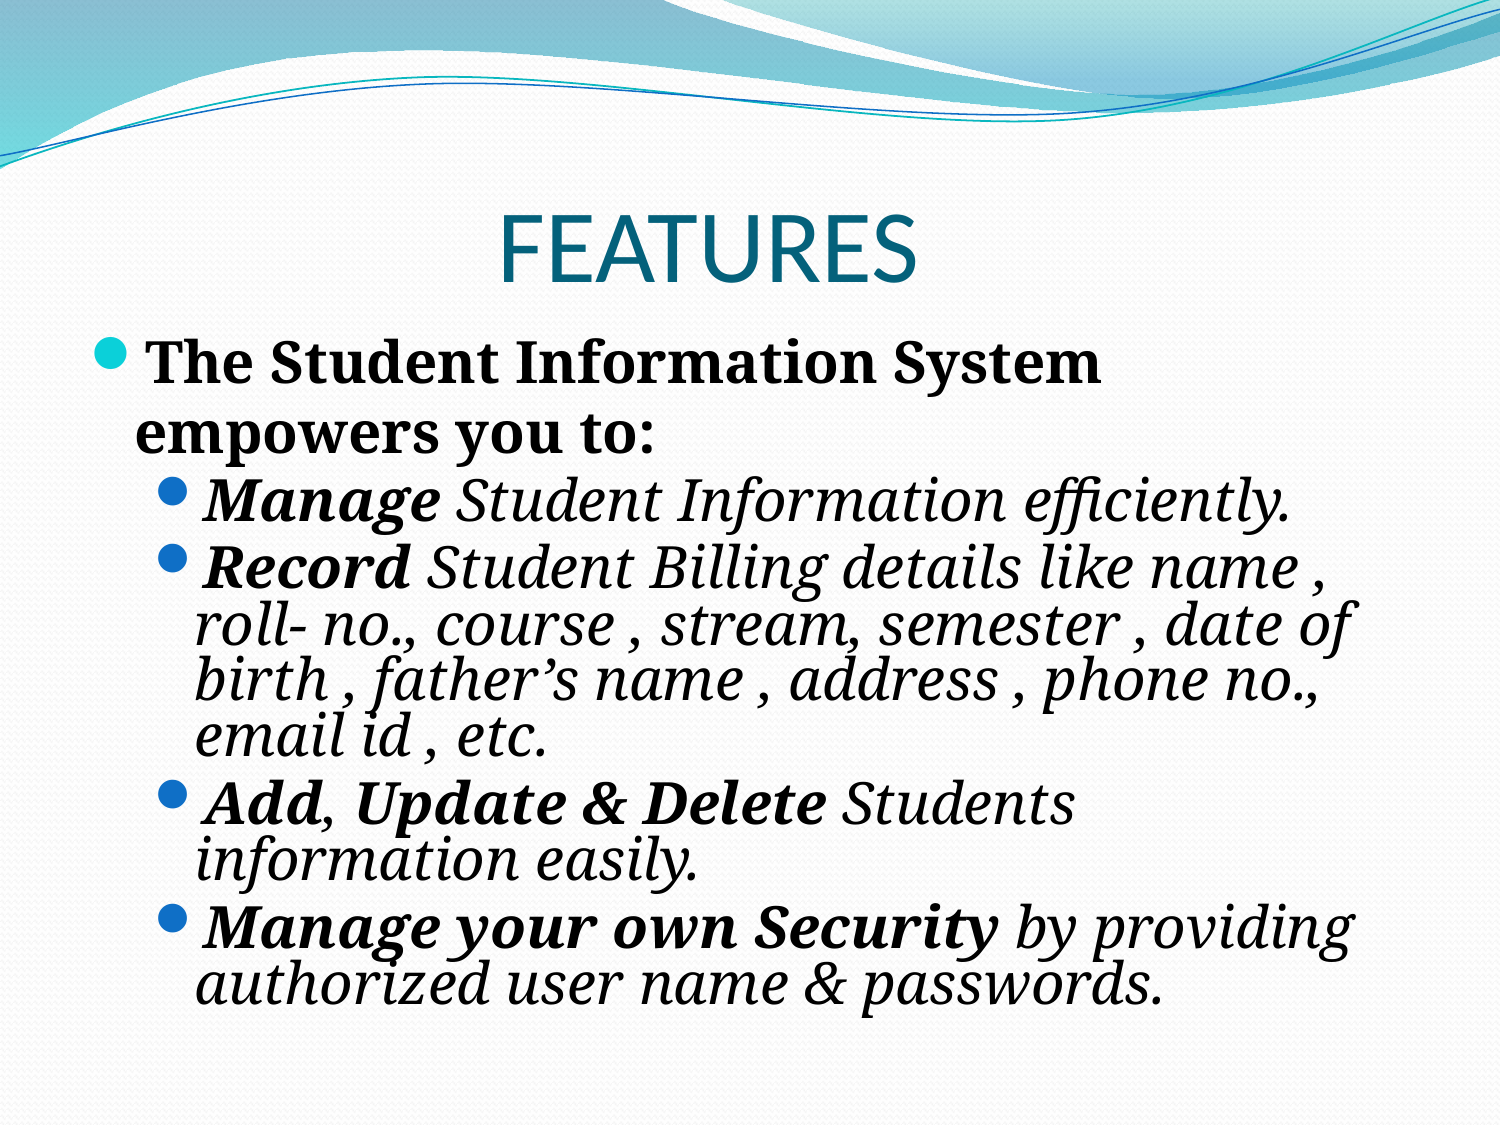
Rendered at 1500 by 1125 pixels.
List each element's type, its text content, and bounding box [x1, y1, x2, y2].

title FEATURES [75, 115, 1425, 303]
list The Student Information System empowers you to: Manage Student Information efficiently. Record Student Billing details like name , roll- no., course , stream, semester , date of birth , father’s name , address , phone no., email id , etc. Add, Update & Delete Students information easily. Manage your own Security by providing authorized user name & passwords. [75, 317, 1425, 1038]
